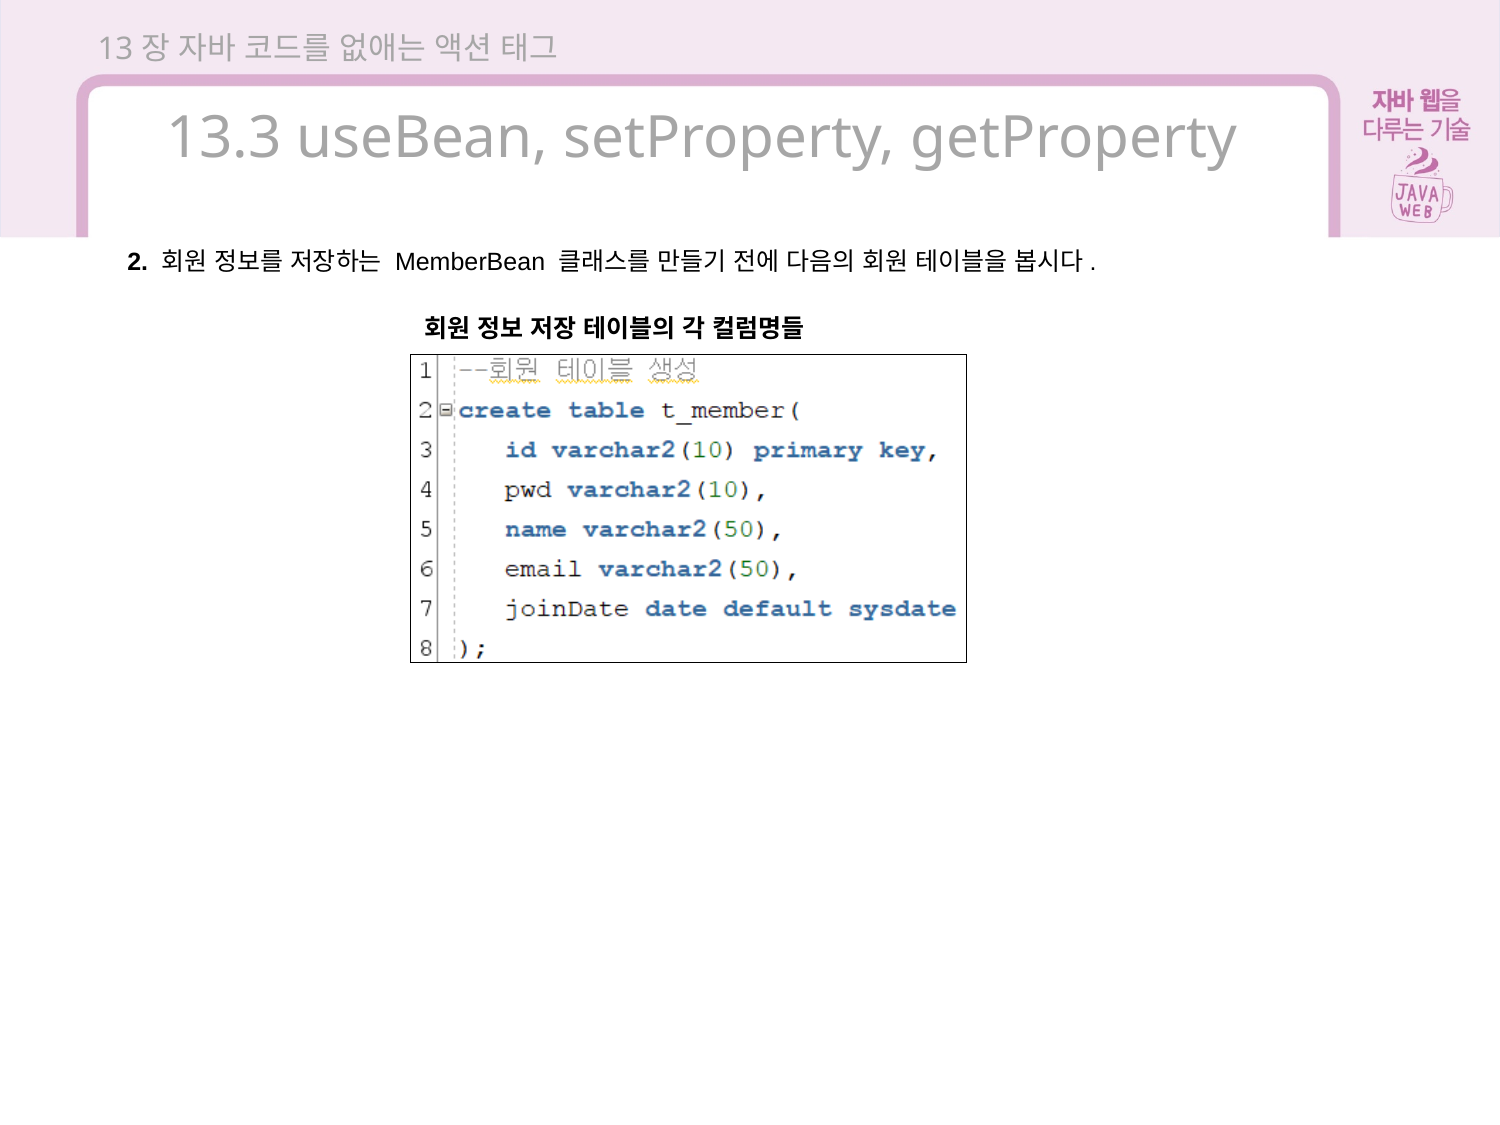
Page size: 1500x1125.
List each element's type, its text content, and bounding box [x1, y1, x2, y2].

picture [0, 0, 1500, 1125]
text_box 13장 자바 코드를 없애는 액션 태그 [82, 0, 1133, 74]
text_box 회원 정보 저장 테이블의 각 컬럼명들 [410, 305, 1024, 350]
text_box 2. 회원 정보를 저장하는 MemberBean 클래스를 만들기 전에 다음의 회원 테이블을 봅시다. [112, 237, 1326, 283]
text_box 13.3 useBean, setProperty, getProperty [82, 91, 1320, 177]
